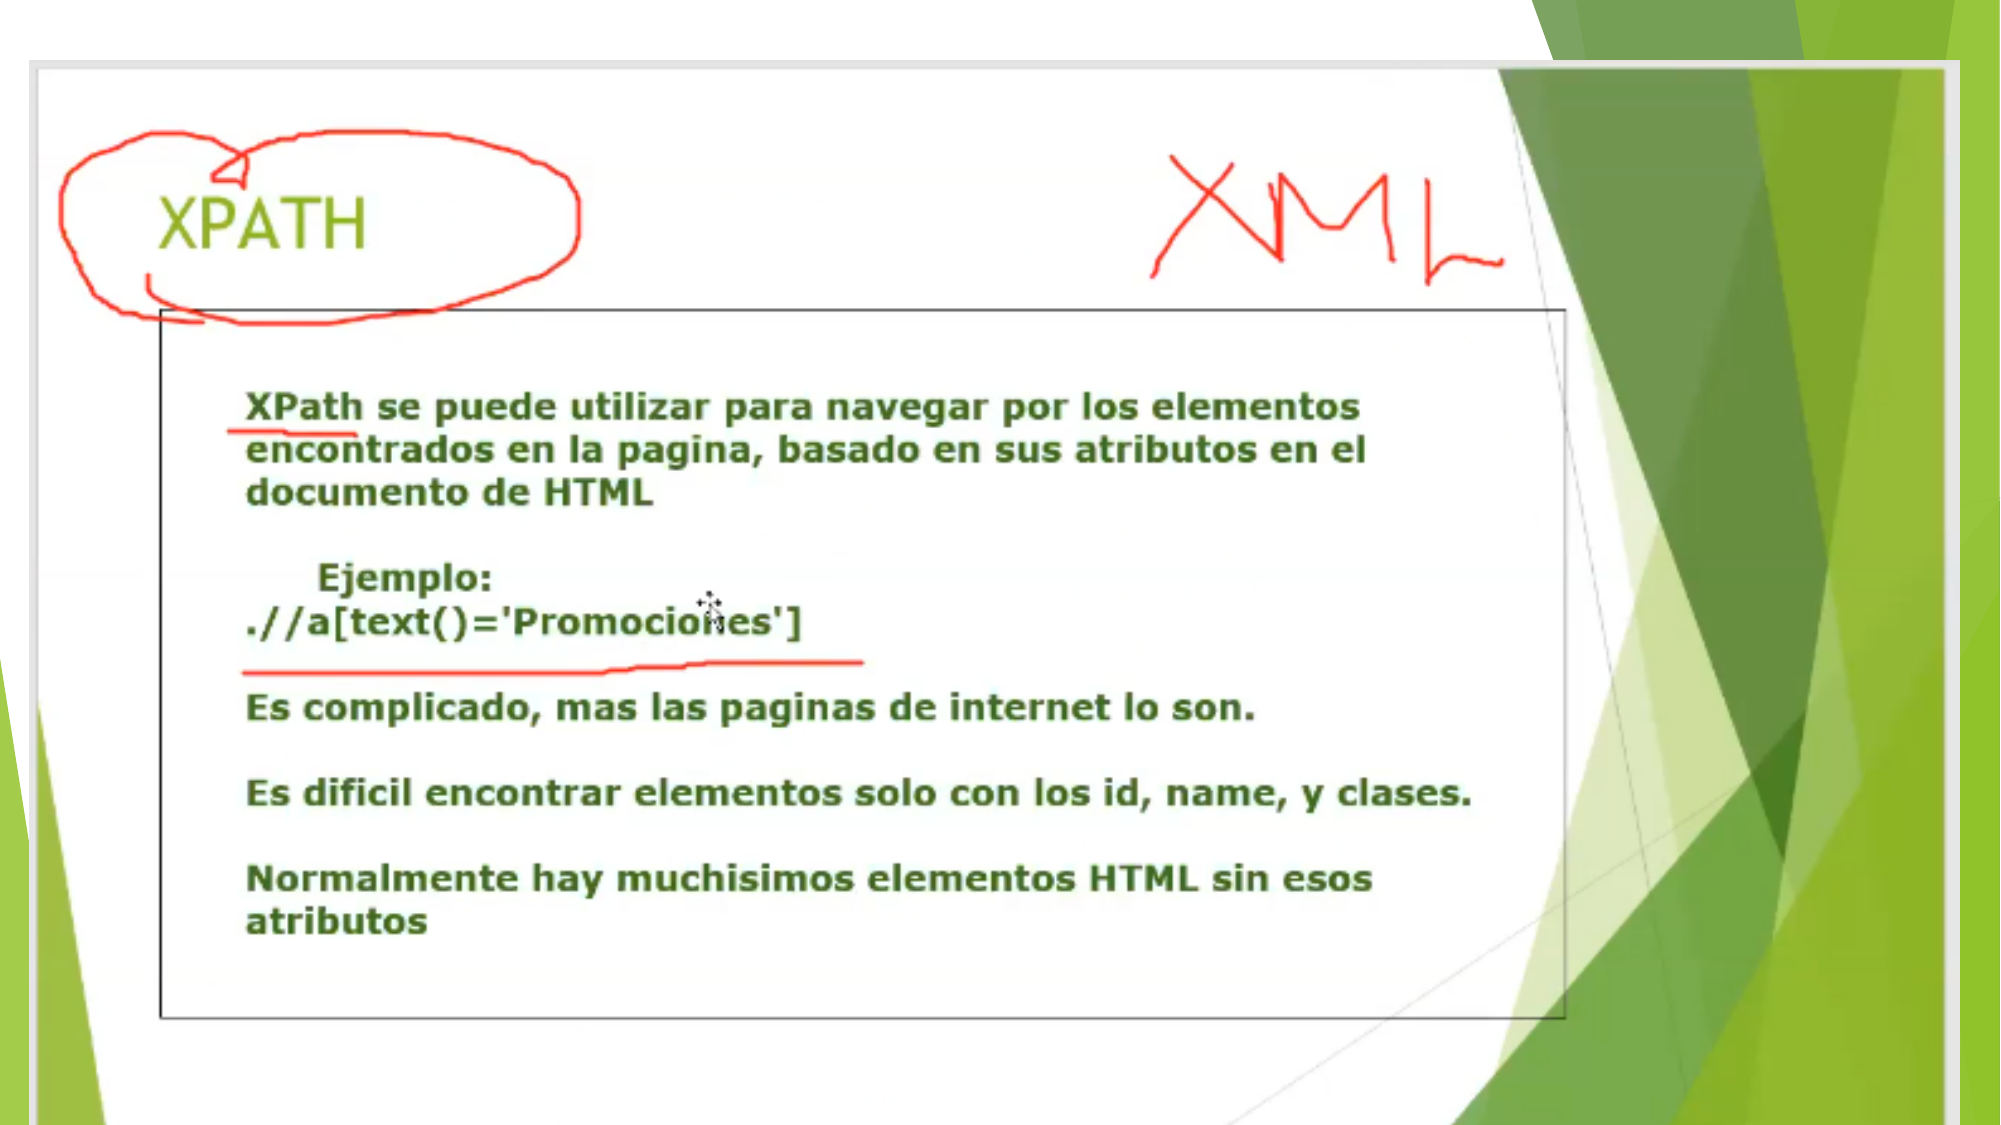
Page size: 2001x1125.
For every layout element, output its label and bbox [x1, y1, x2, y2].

list [29, 60, 1960, 1125]
